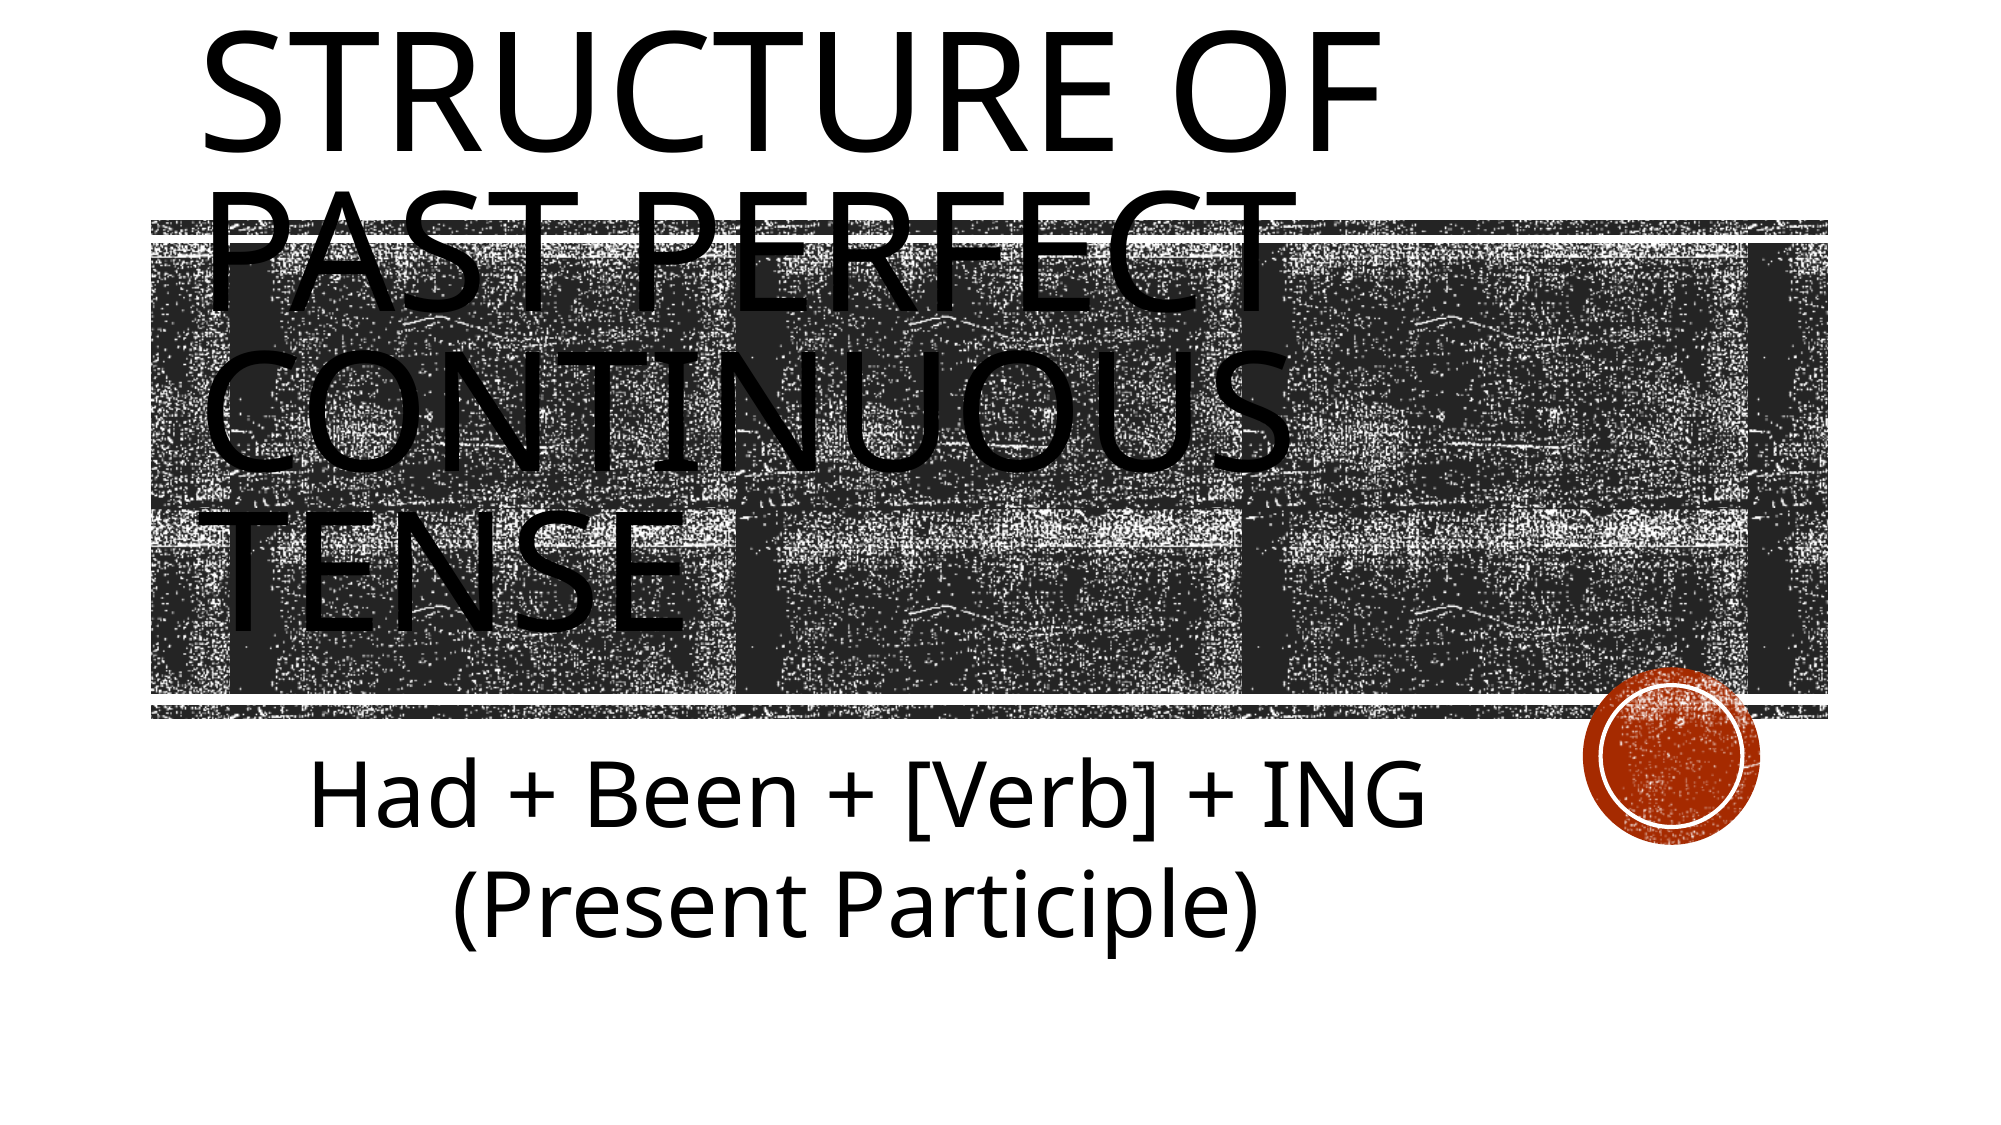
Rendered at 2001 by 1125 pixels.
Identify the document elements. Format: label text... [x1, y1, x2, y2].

title Structure of past perfect continuous tense [182, 179, 1818, 508]
text_box Had + Been + [Verb] + ING (Present Participle) [127, 728, 1609, 963]
